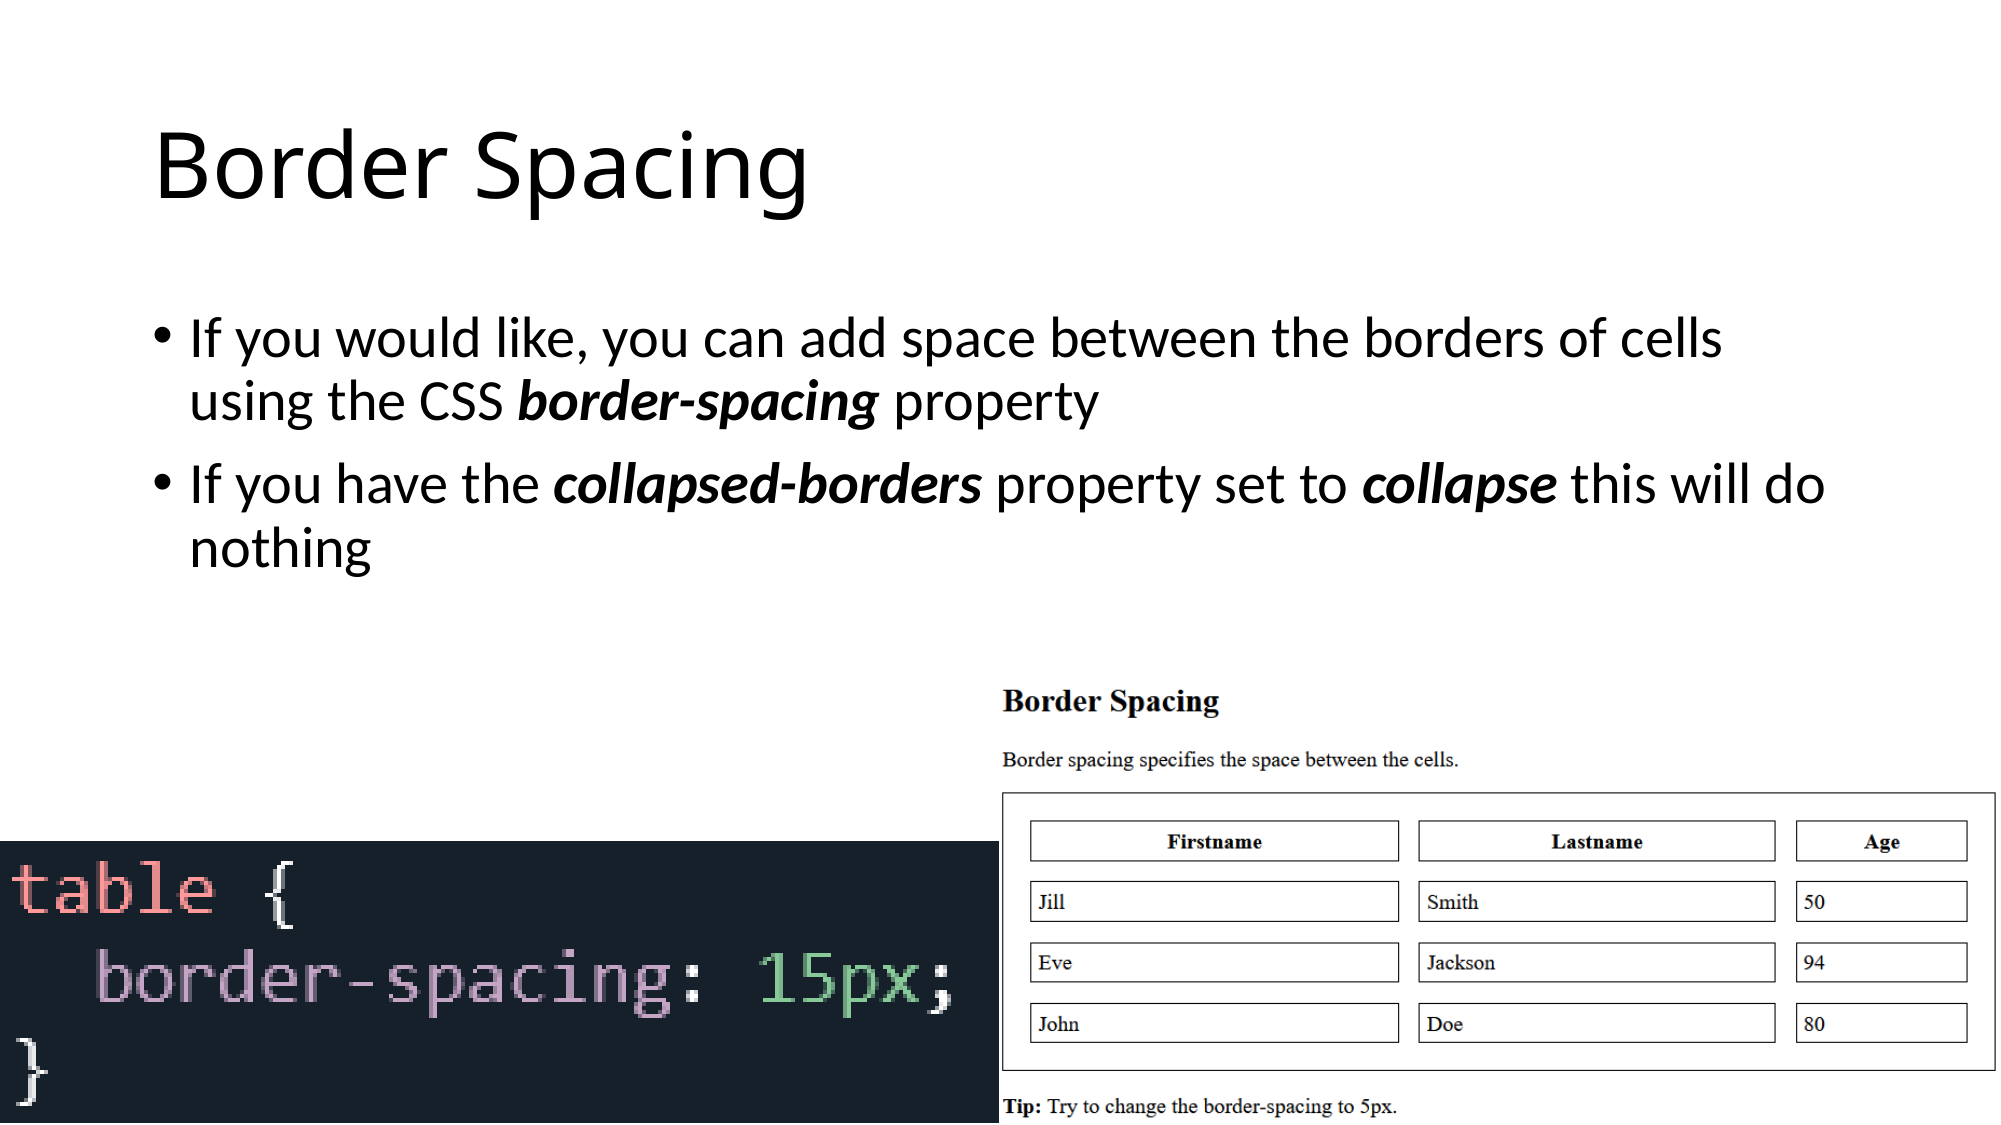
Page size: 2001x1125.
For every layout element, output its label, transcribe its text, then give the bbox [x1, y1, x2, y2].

list If you would like, you can add space between the borders of cells using the CSS border-spacing property If you have the collapsed-borders property set to collapse this will do nothing [137, 299, 1863, 841]
title Border Spacing [137, 59, 1863, 278]
picture [0, 679, 2000, 1125]
